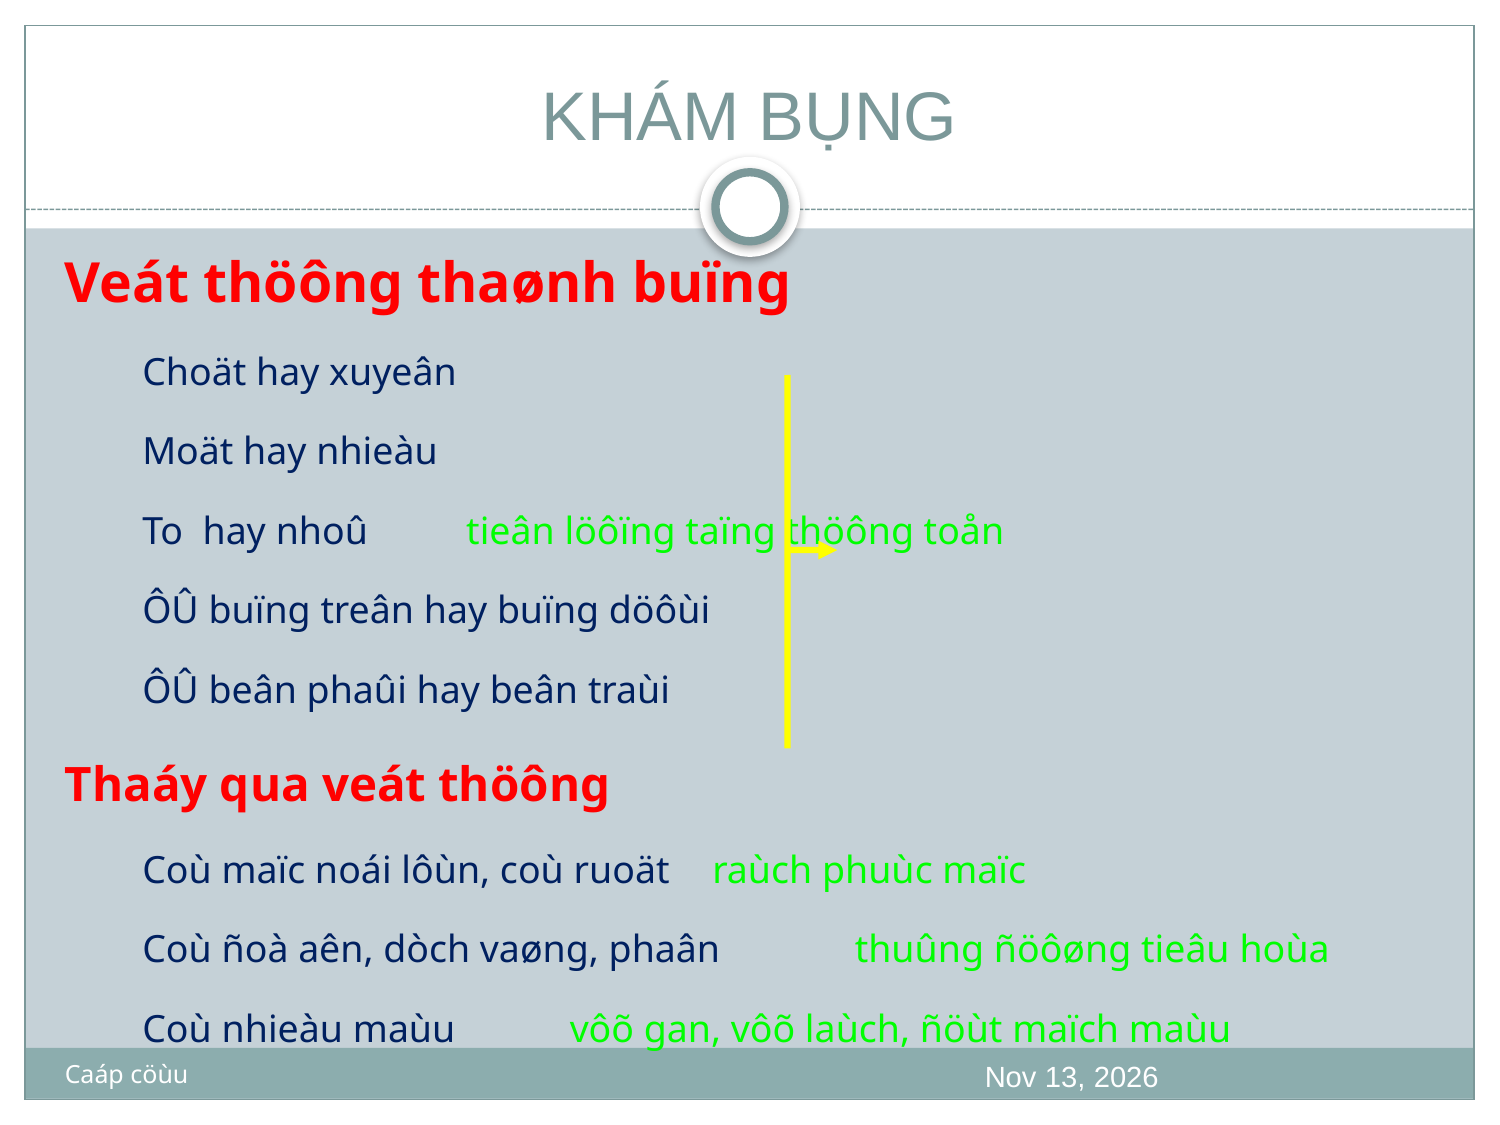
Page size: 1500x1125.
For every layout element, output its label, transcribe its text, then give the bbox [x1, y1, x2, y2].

text_box [787, 543, 838, 557]
title KHÁM BỤNG [49, 37, 1450, 162]
slide_number 18 [715, 168, 791, 200]
list Veát thöông thaønh buïng Choät hay xuyeân Moät hay nhieàu To hay nhoû tieân löôïng taïng thöông toån ÔÛ buïng treân hay buïng döôùi ÔÛ beân phaûi hay beân traùi Thaáy qua veát thöông Coù maïc noái lôùn, coù ruoät raùch phuùc maïc Coù ñoà aên, dòch vaøng, phaân thuûng ñöôøng tieâu hoùa Coù nhieàu maùu vôõ gan, vôõ laùch, ñöùt maïch maùu [50, 200, 1450, 1067]
slide_number 6-Oct-20 [950, 1067, 1450, 1111]
footer Caáp cöùu [50, 1067, 638, 1112]
